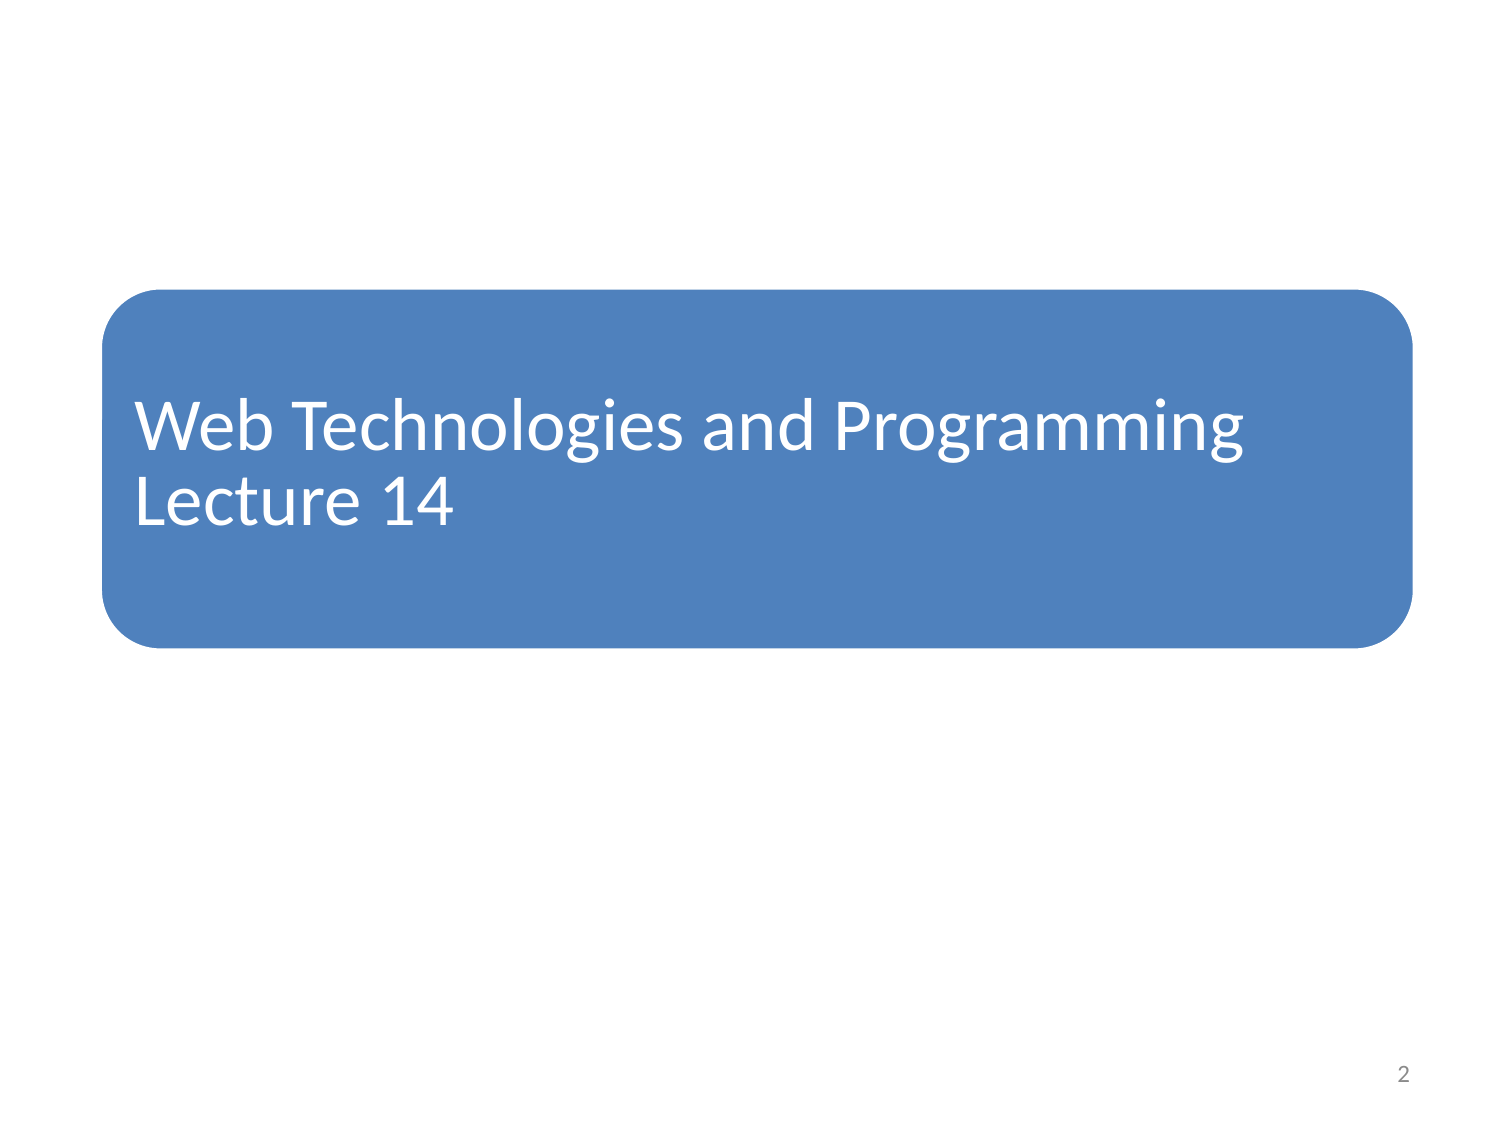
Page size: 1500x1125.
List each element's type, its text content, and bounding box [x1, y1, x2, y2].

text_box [99, 287, 1416, 651]
slide_number 2 [1074, 1042, 1425, 1103]
